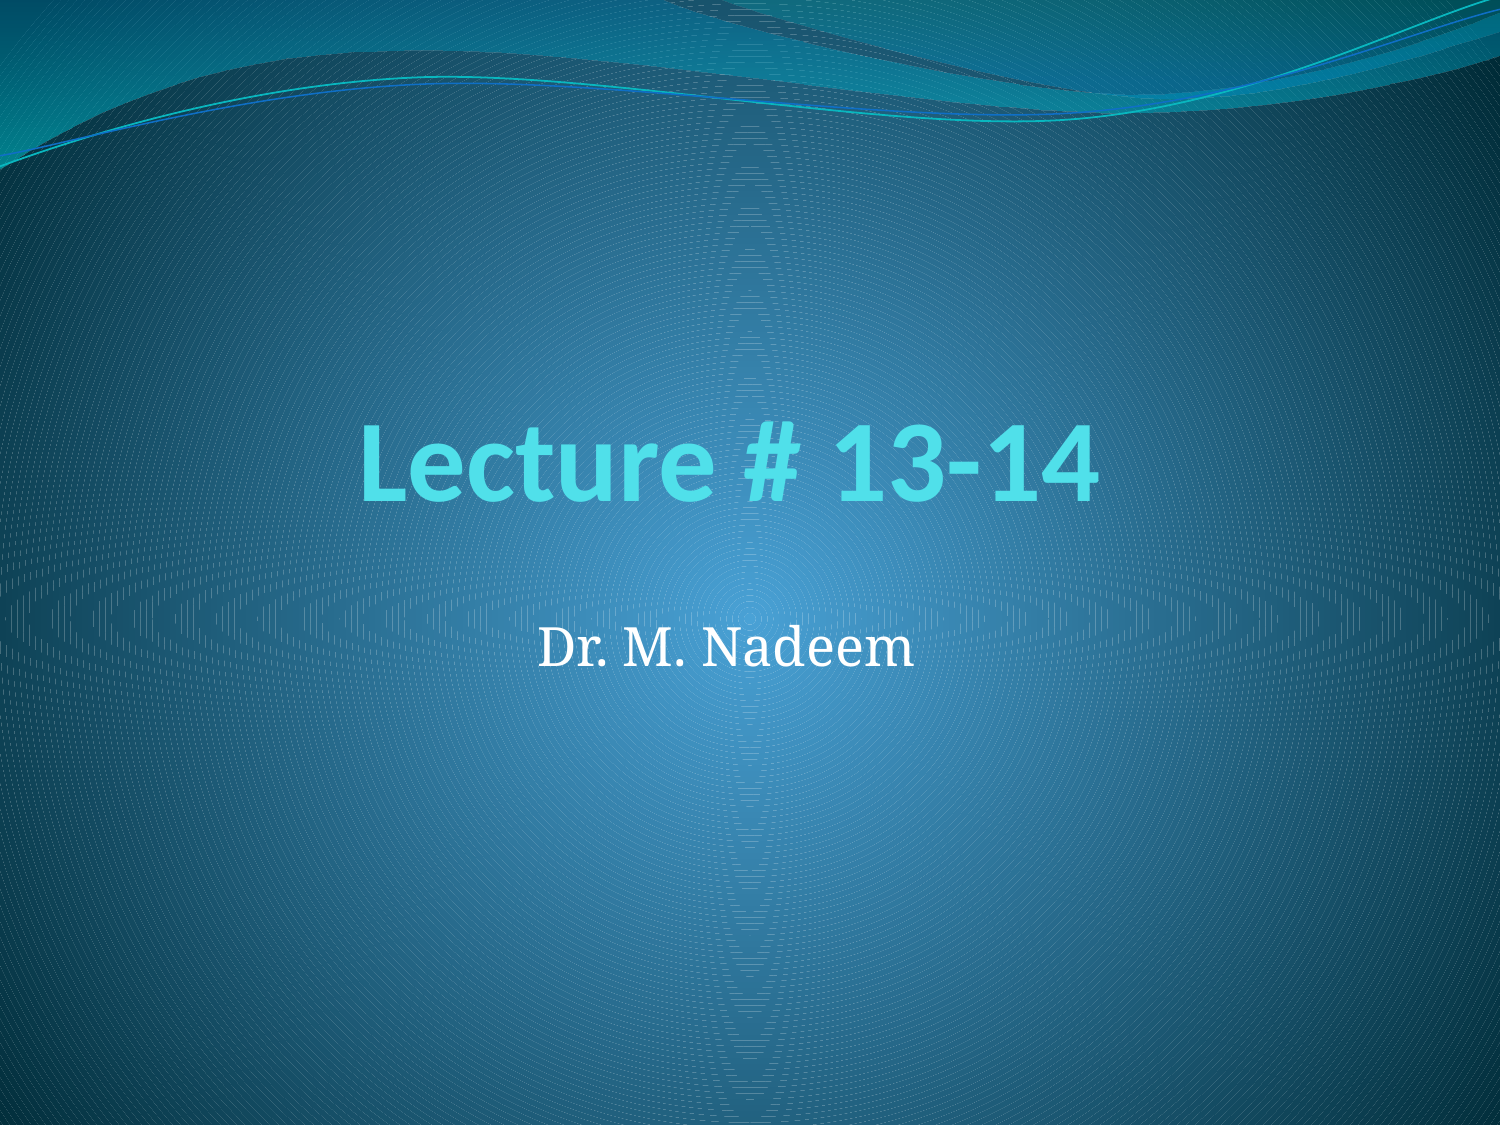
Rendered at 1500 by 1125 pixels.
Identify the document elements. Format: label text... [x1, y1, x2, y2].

subtitle Dr. M. Nadeem [87, 529, 1376, 818]
title Lecture # 13-14 [87, 224, 1376, 525]
